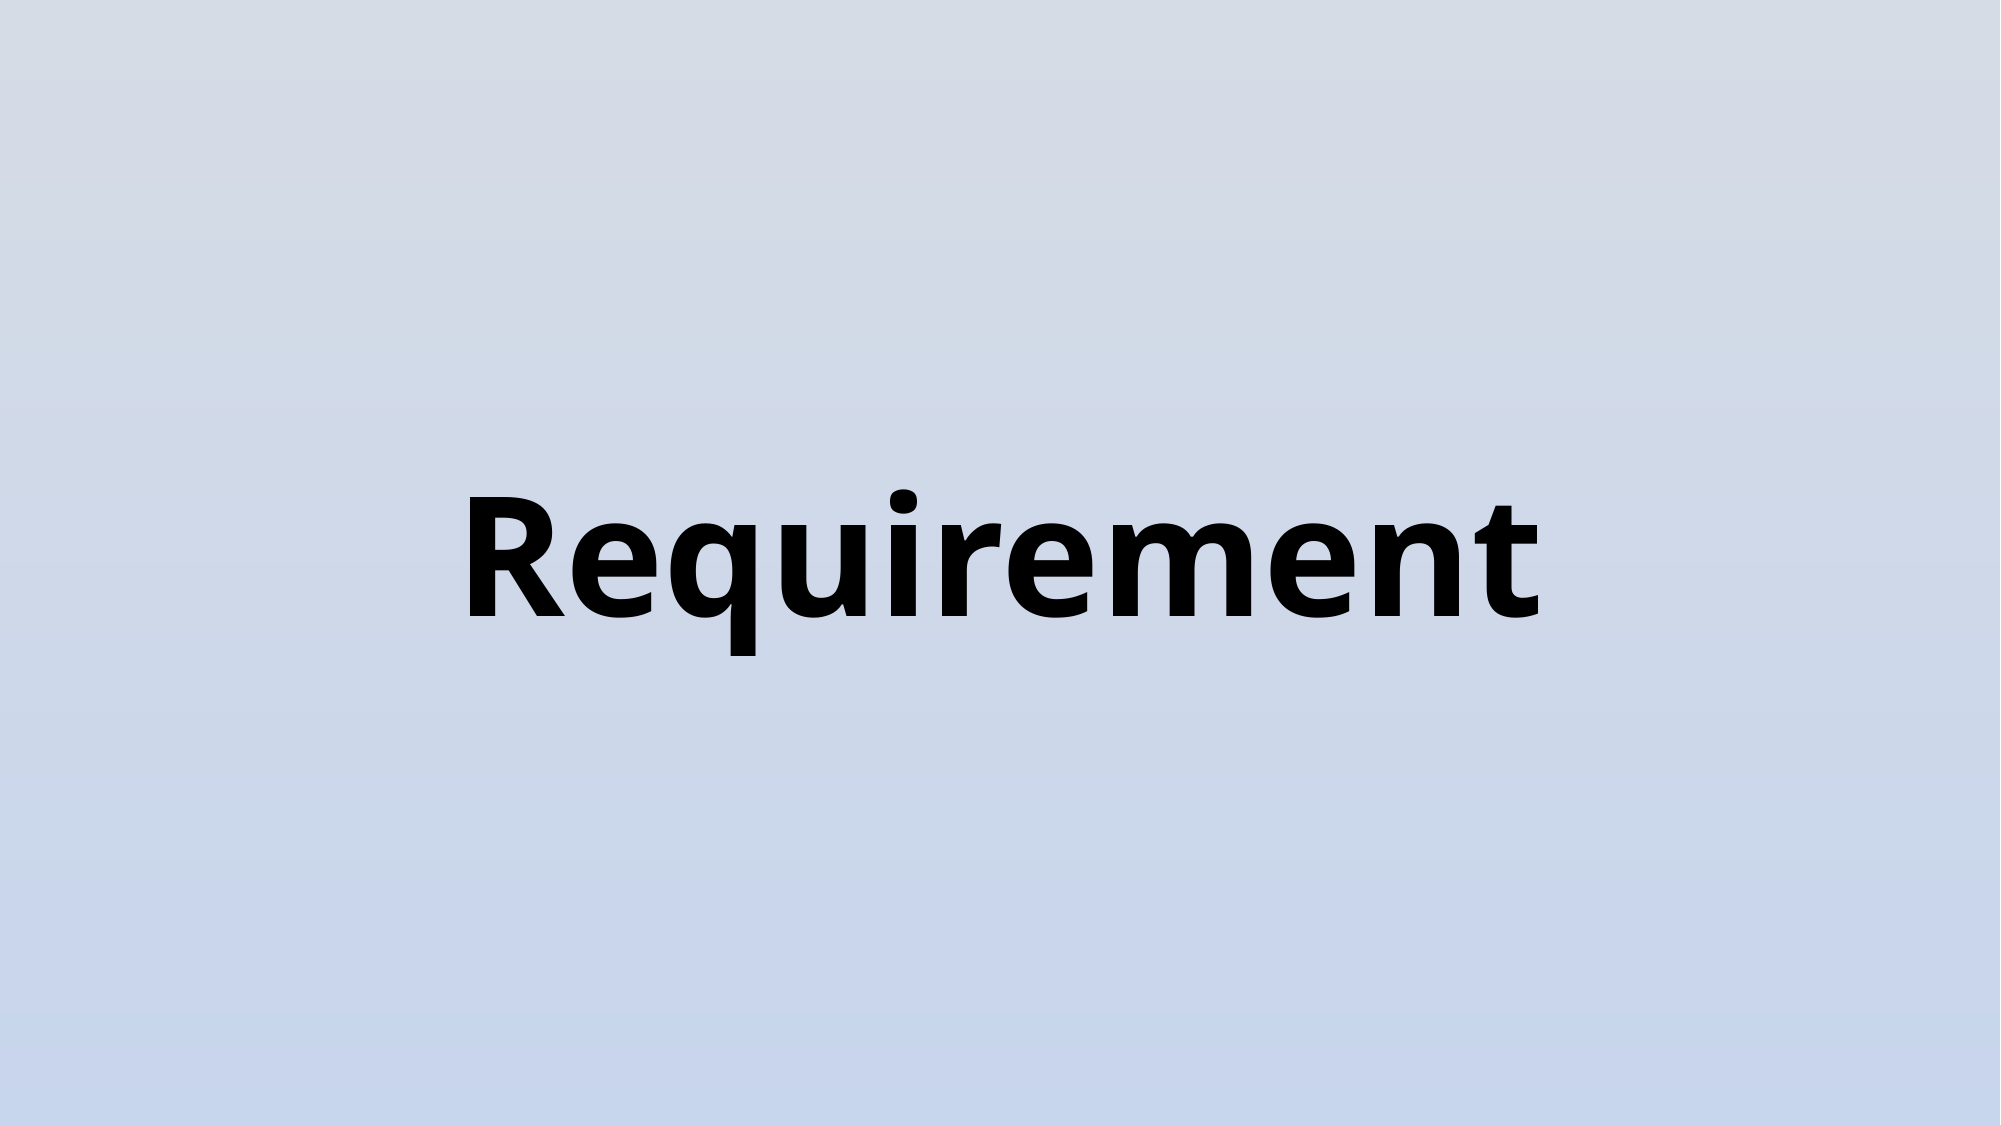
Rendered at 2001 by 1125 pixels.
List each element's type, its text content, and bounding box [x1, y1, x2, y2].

title Requirement [54, 64, 1946, 1061]
